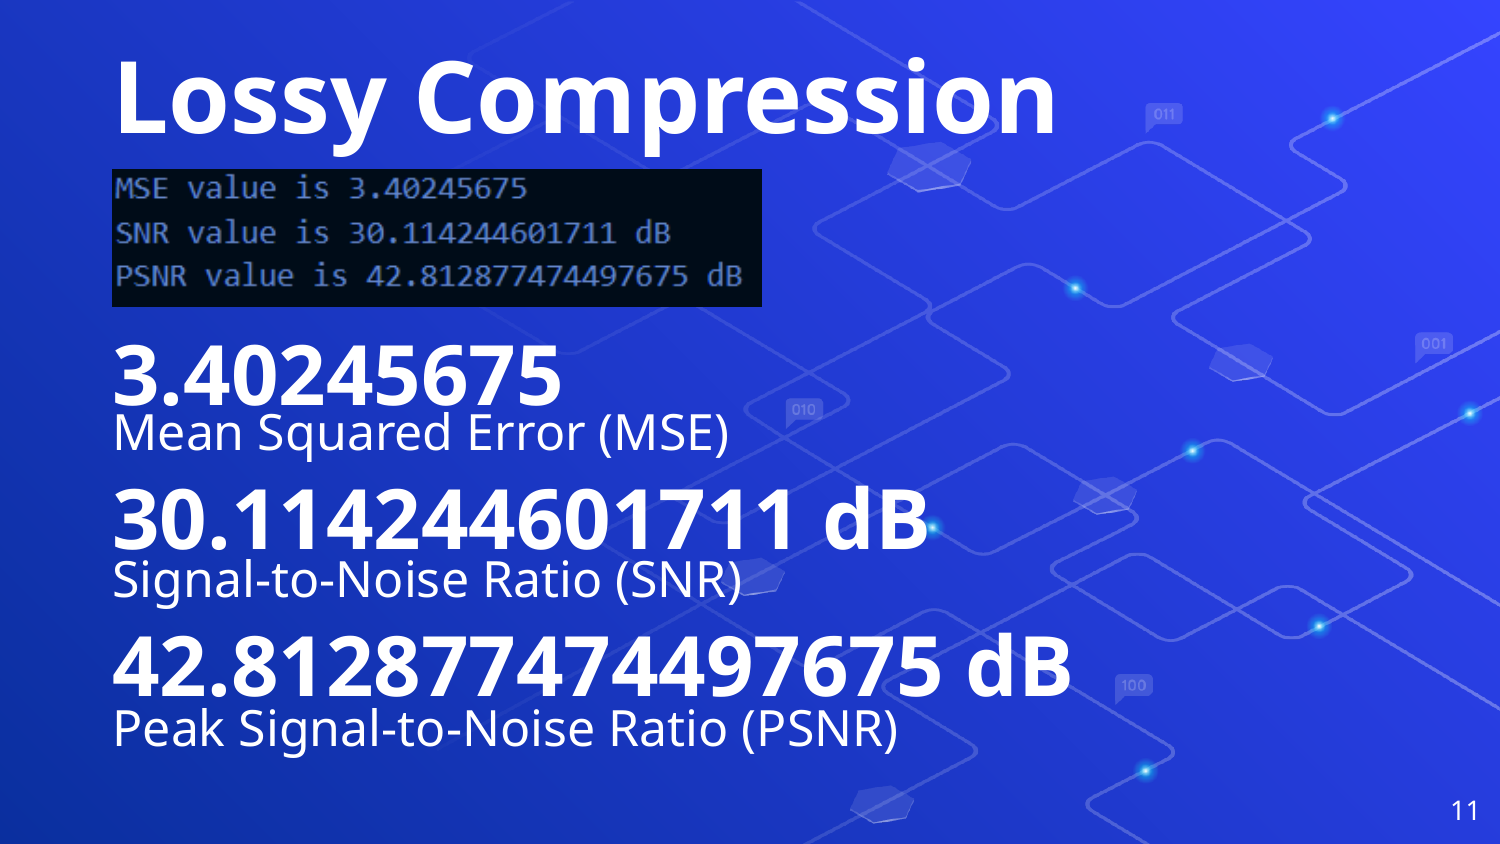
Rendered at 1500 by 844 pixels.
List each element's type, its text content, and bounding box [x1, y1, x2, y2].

subtitle Signal-to-Noise Ratio (SNR) [112, 538, 1388, 615]
picture [0, 0, 1500, 844]
title 3.40245675 [112, 274, 1388, 391]
slide_number 11 [1391, 779, 1482, 844]
subtitle Mean Squared Error (MSE) [112, 391, 1388, 419]
text_box Lossy Compression [112, 6, 1388, 154]
subtitle Peak Signal-to-Noise Ratio (PSNR) [112, 687, 1388, 764]
title 30.114244601711 dB [112, 419, 1388, 538]
title 42.812877474497675 dB [112, 615, 1388, 687]
